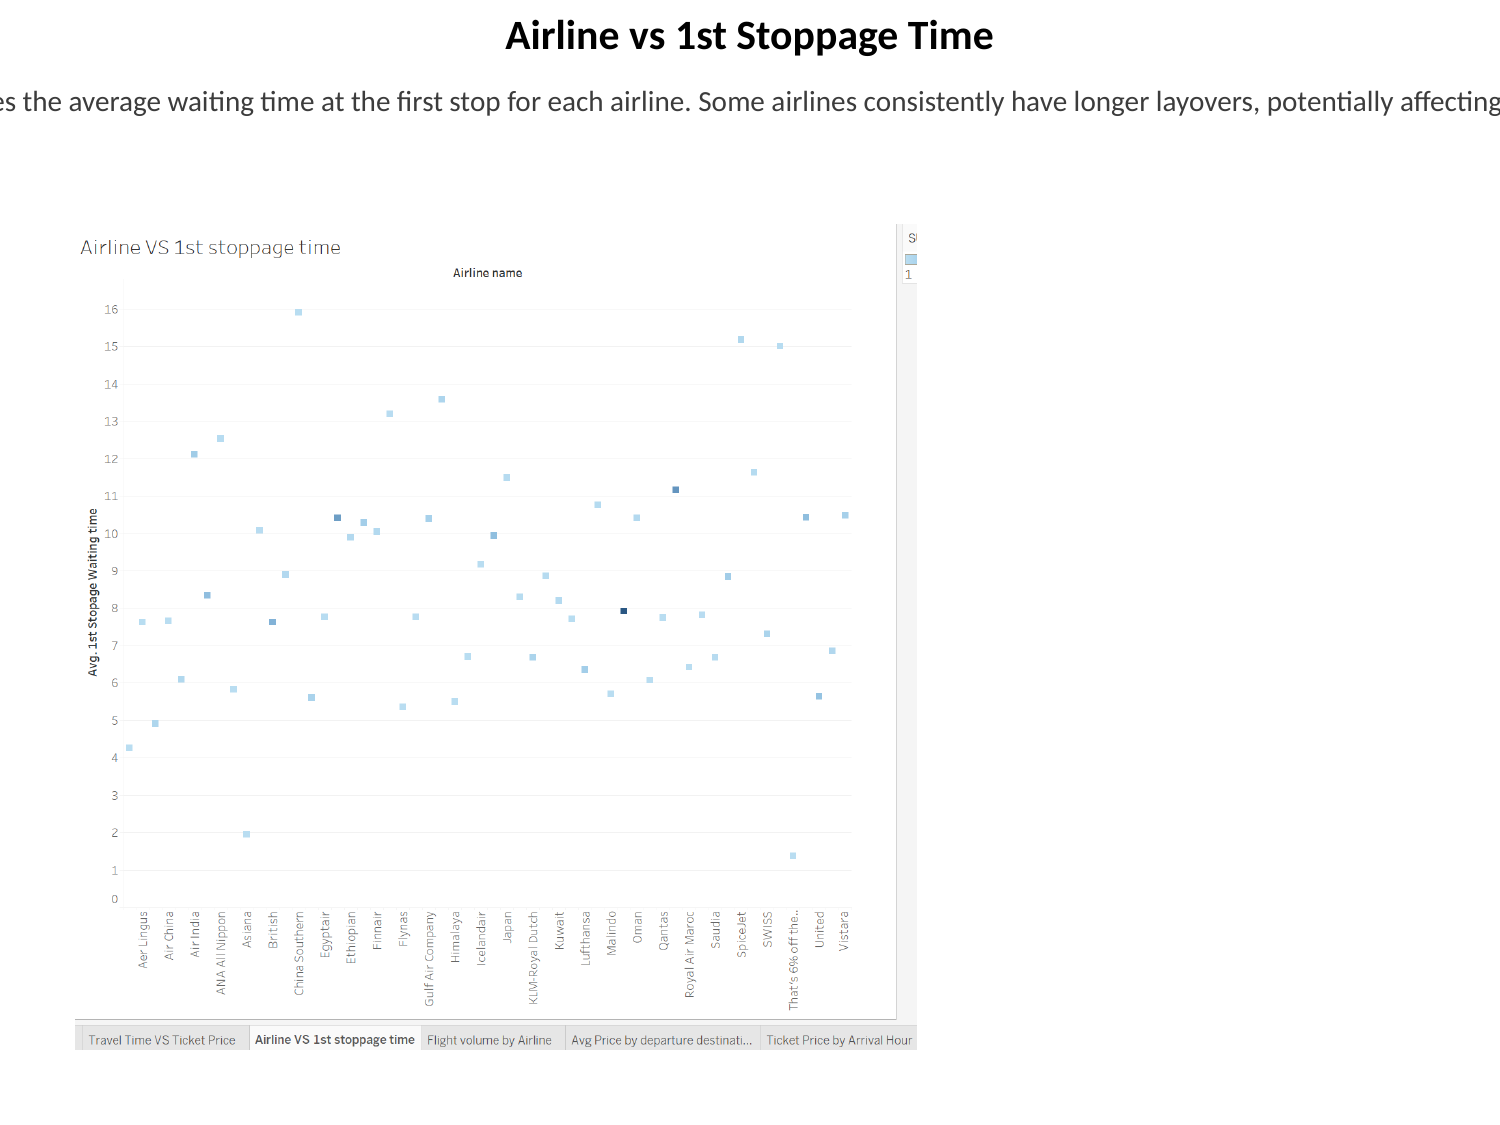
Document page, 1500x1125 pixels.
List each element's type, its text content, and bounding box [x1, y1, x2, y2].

picture [74, 224, 917, 1051]
text_box Airline vs 1st Stoppage Time [490, 0, 1010, 65]
text_box This dot plot visualizes the average waiting time at the first stop for each airline. Some airlines consistently have longer layovers, potentially affecting traveler satisfaction. [0, 74, 1500, 125]
